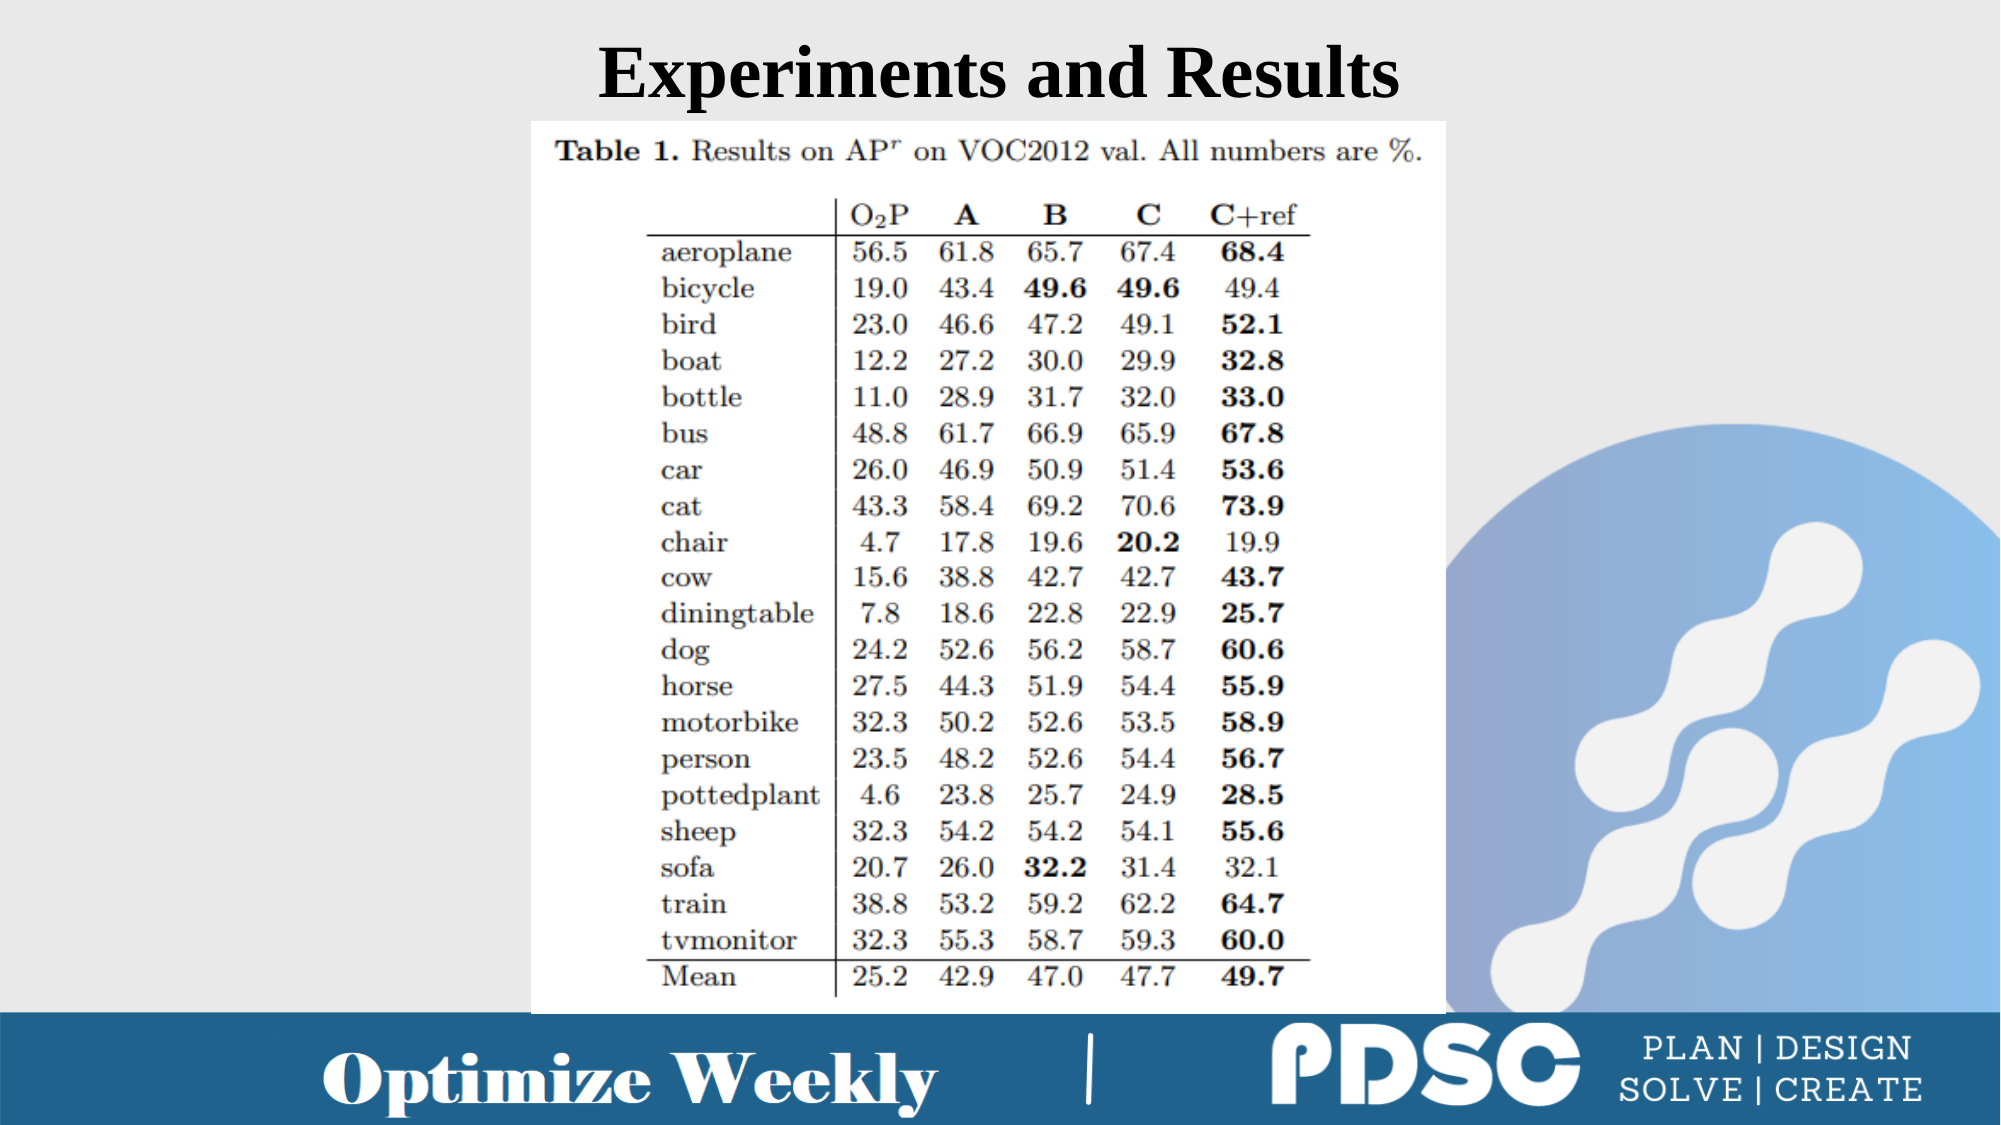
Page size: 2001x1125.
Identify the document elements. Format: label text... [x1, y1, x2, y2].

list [530, 121, 1446, 1014]
picture [0, 0, 2001, 1125]
title Experiments and Results [137, 25, 1863, 122]
